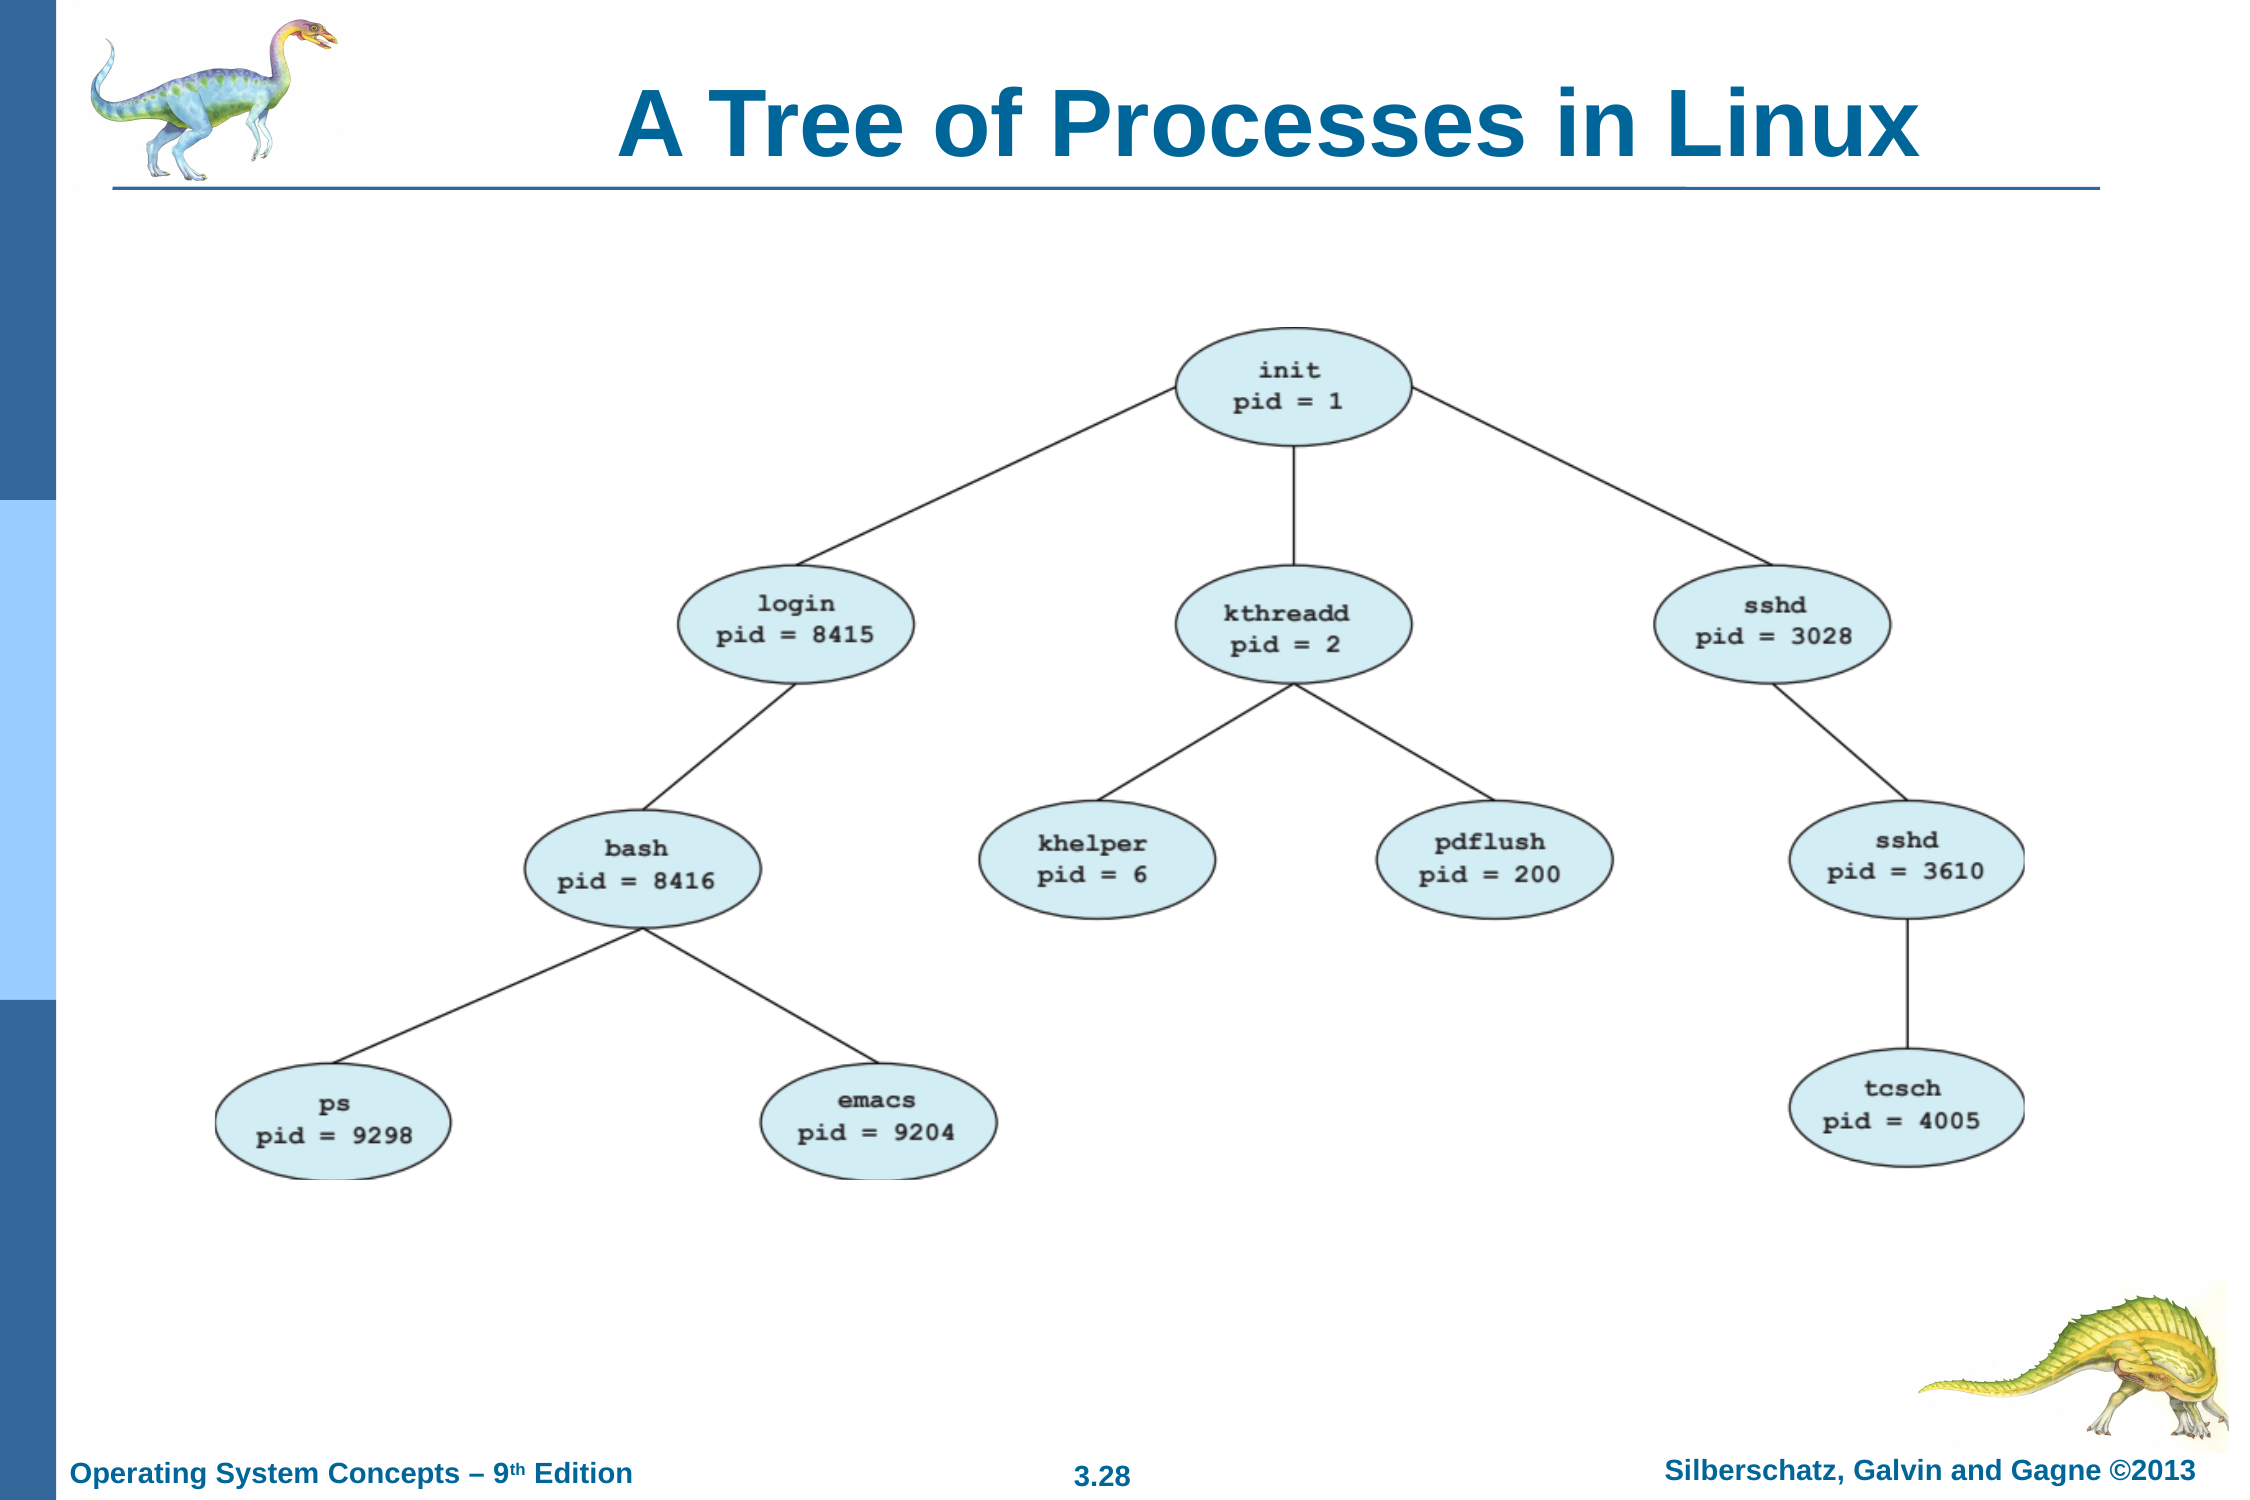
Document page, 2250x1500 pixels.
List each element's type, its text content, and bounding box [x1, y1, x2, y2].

picture [214, 327, 2025, 1181]
picture [1913, 1279, 2229, 1453]
title A Tree of Processes in Linux [256, 60, 2250, 187]
picture [70, 0, 365, 199]
